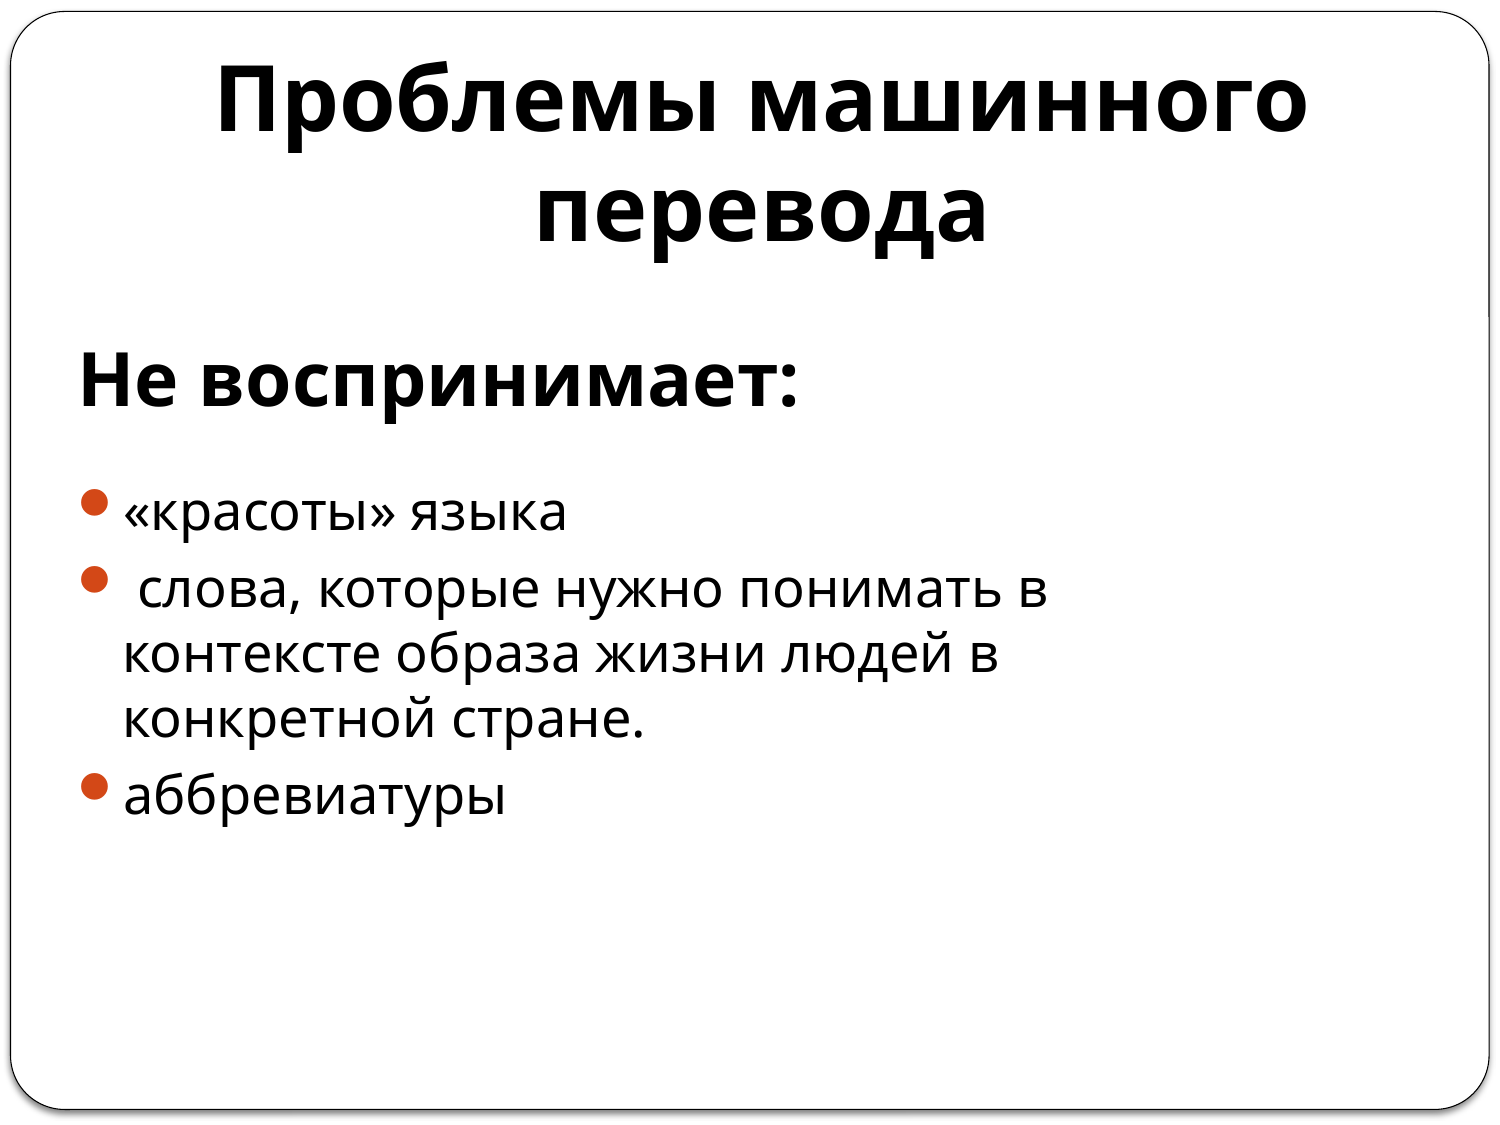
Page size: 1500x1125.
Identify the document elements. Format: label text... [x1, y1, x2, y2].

title Проблемы машинного перевода [87, 87, 1438, 275]
list Не воспринимает: «красоты» языка слова, которые нужно понимать в контексте образа жизни людей в конкретной стране. аббревиатуры [62, 212, 1293, 1000]
